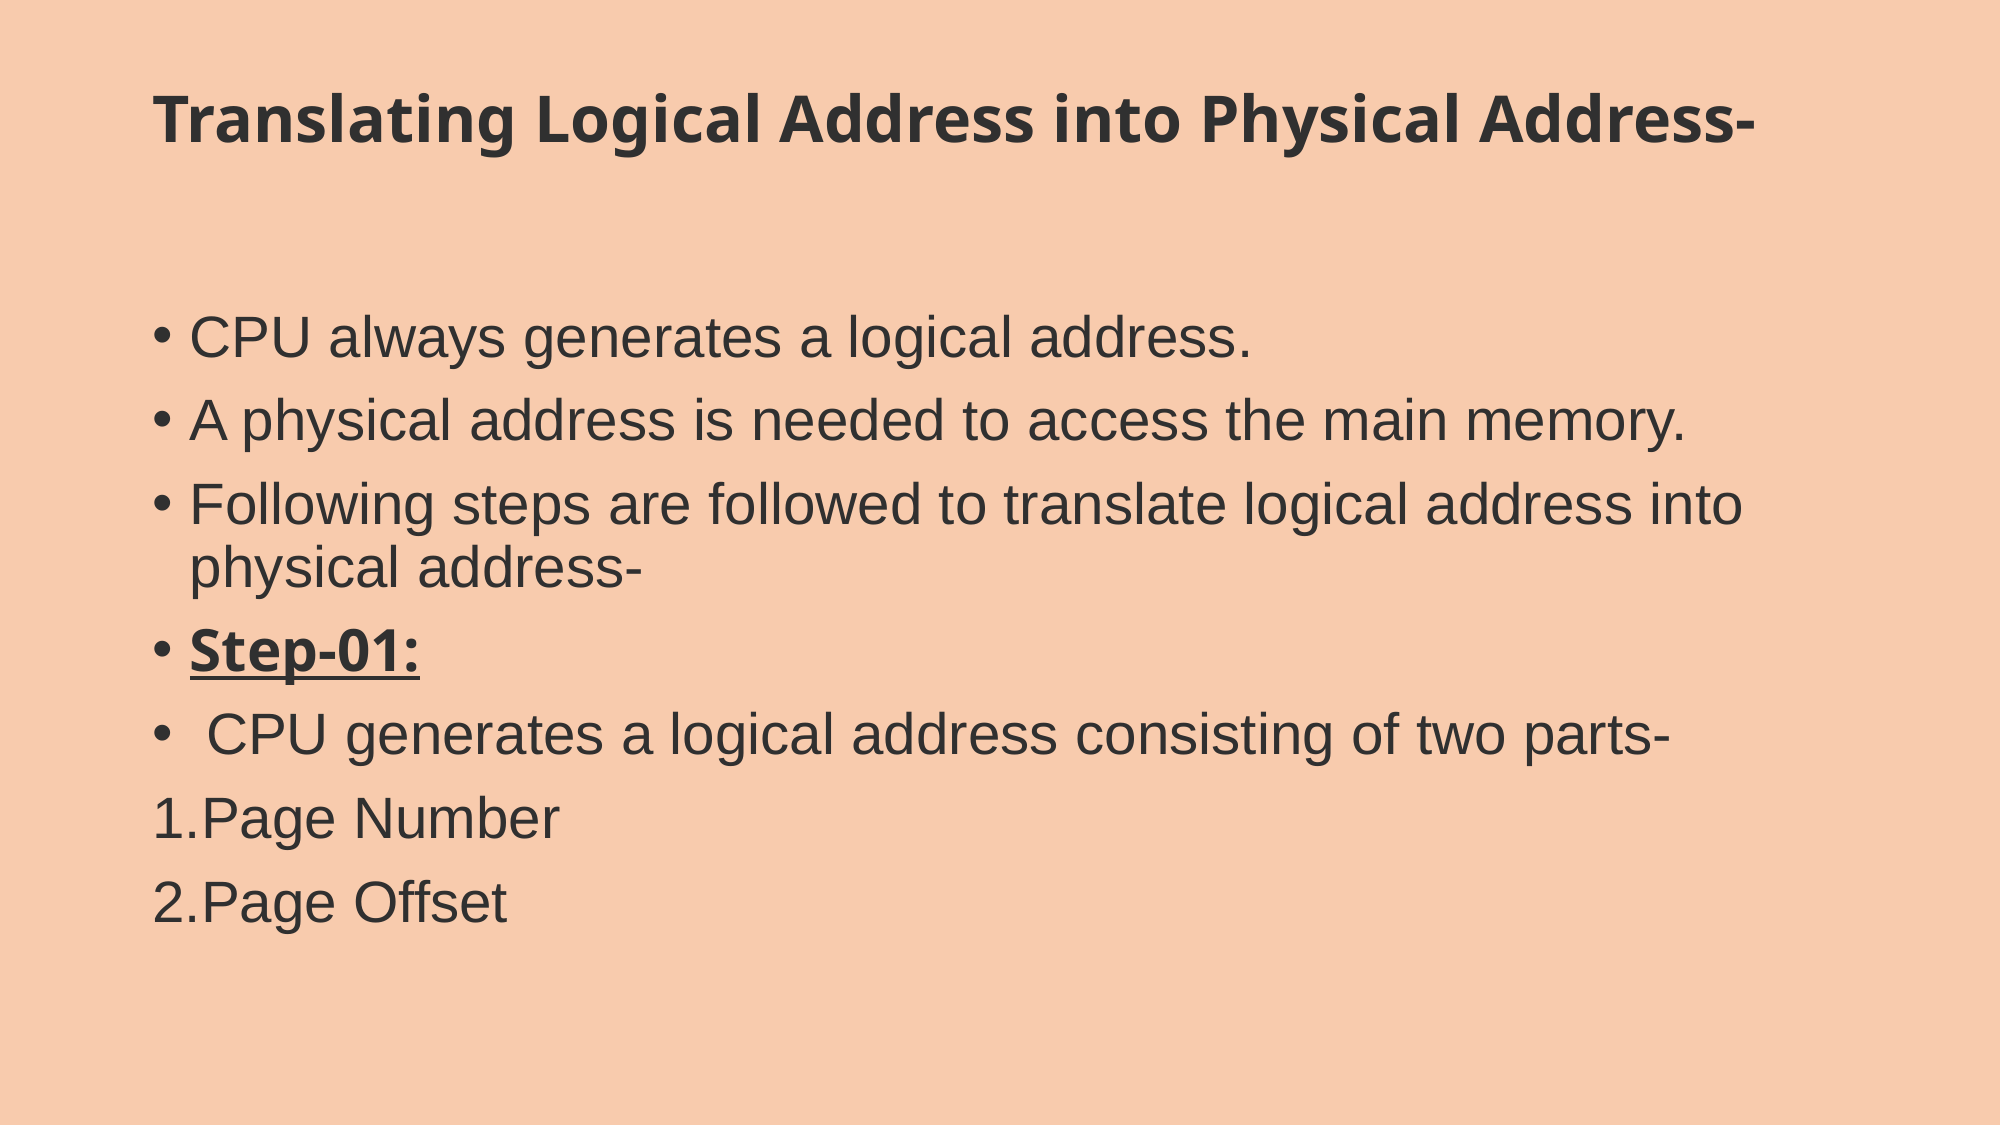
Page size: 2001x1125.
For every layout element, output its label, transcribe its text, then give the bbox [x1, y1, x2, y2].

list CPU always generates a logical address. A physical address is needed to access the main memory. Following steps are followed to translate logical address into physical address- Step-01: CPU generates a logical address consisting of two parts- Page Number Page Offset [137, 299, 1863, 1014]
title Translating Logical Address into Physical Address- [137, 59, 1863, 278]
